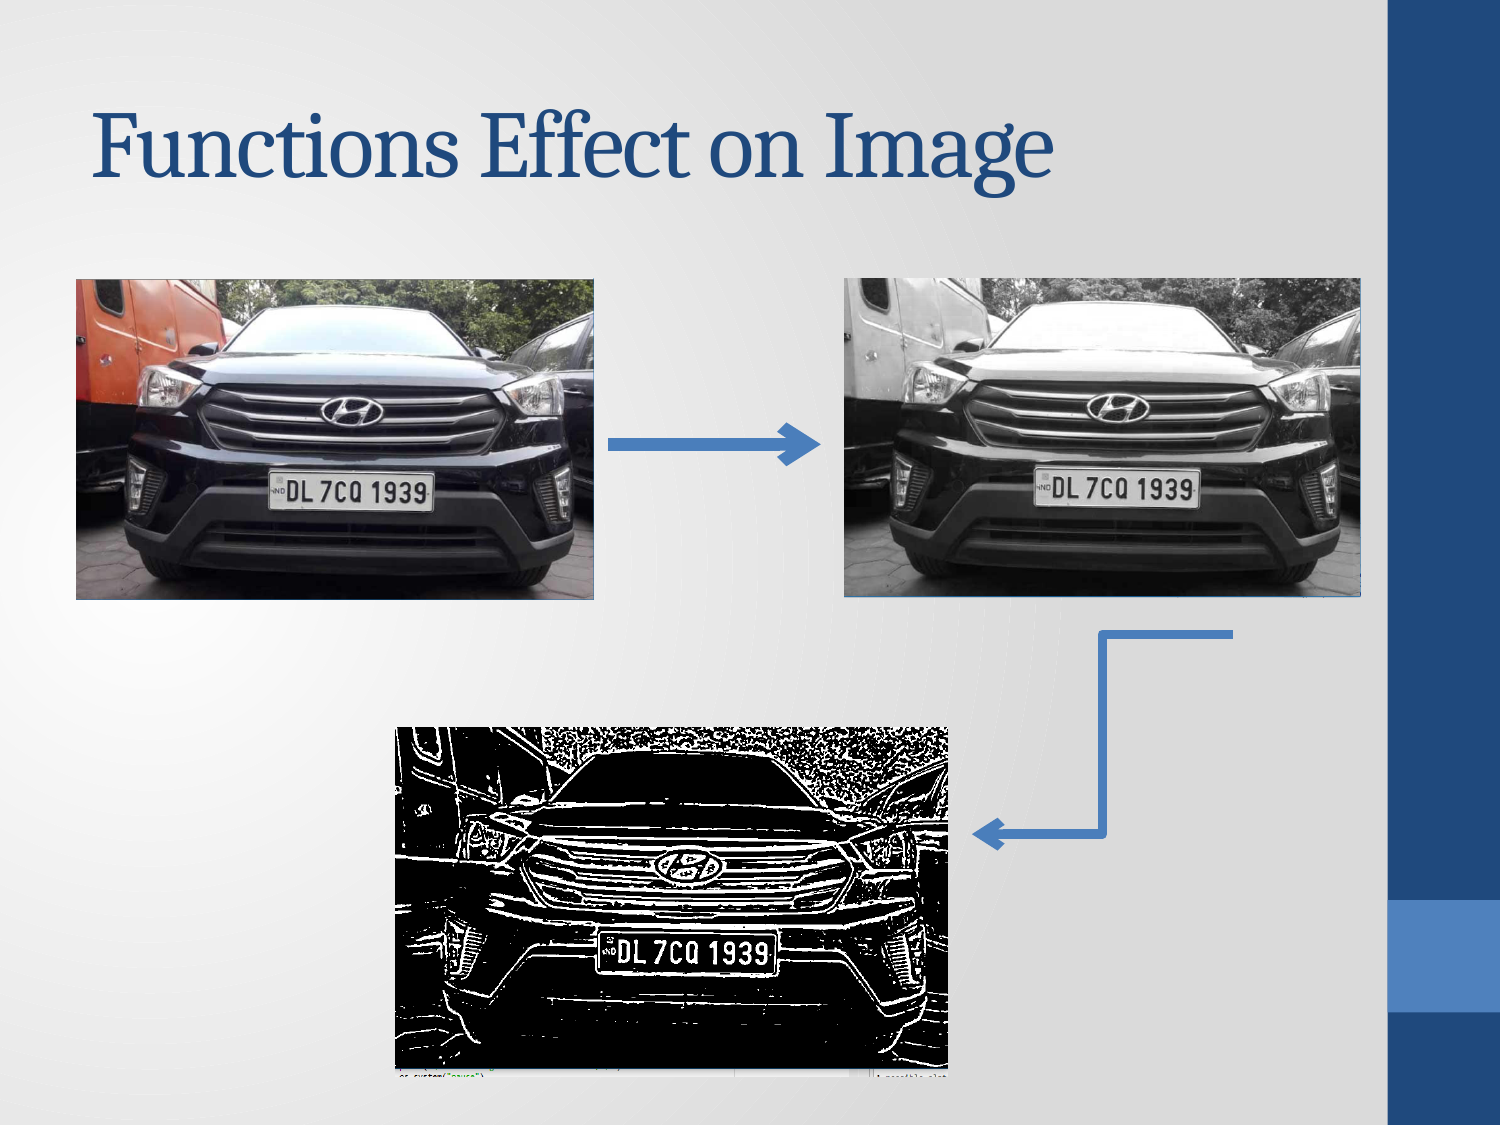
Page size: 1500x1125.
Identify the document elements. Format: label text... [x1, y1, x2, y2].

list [76, 278, 594, 600]
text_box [971, 633, 1234, 835]
picture [843, 278, 1361, 599]
picture [395, 727, 948, 1077]
title Functions Effect on Image [75, 45, 1325, 233]
